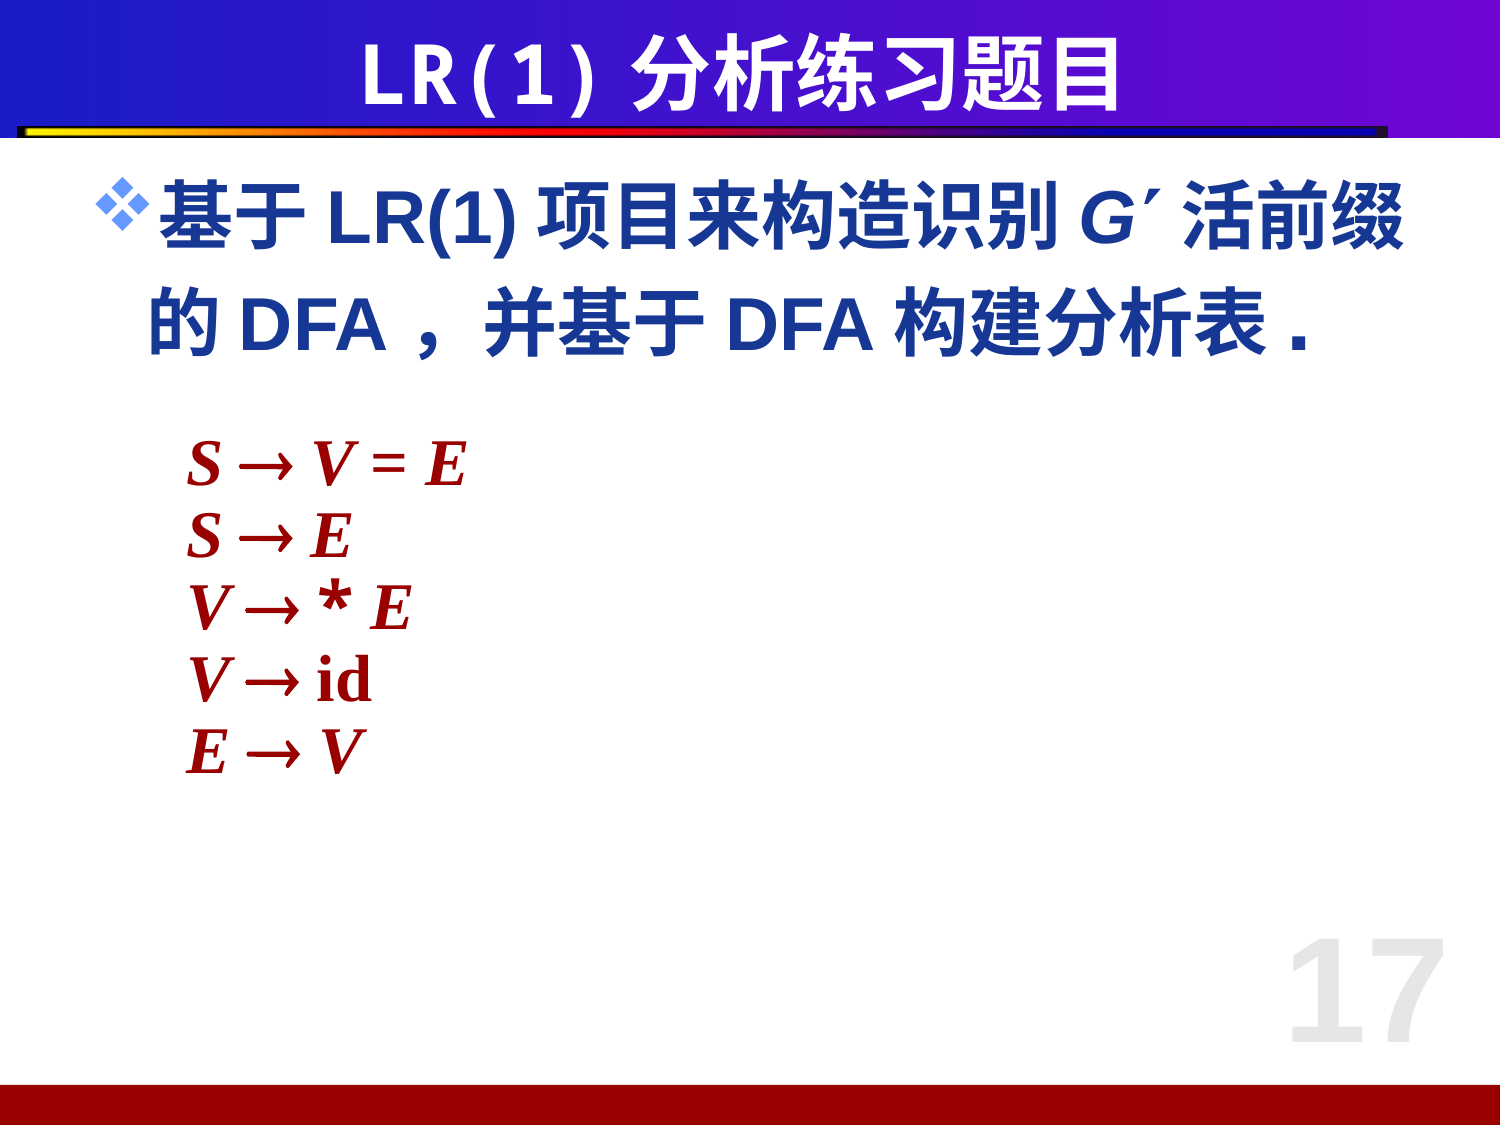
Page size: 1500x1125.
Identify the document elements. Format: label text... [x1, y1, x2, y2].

slide_number 17 [1234, 904, 1500, 1118]
title LR(1)分析练习题目 [49, 24, 1438, 118]
list 基于LR(1)项目来构造识别G活前缀的DFA，并基于DFA构建分析表. [74, 160, 1426, 1023]
text_box S  V = E S  E V  * E V  id E  V [171, 420, 522, 808]
picture [17, 126, 1388, 138]
